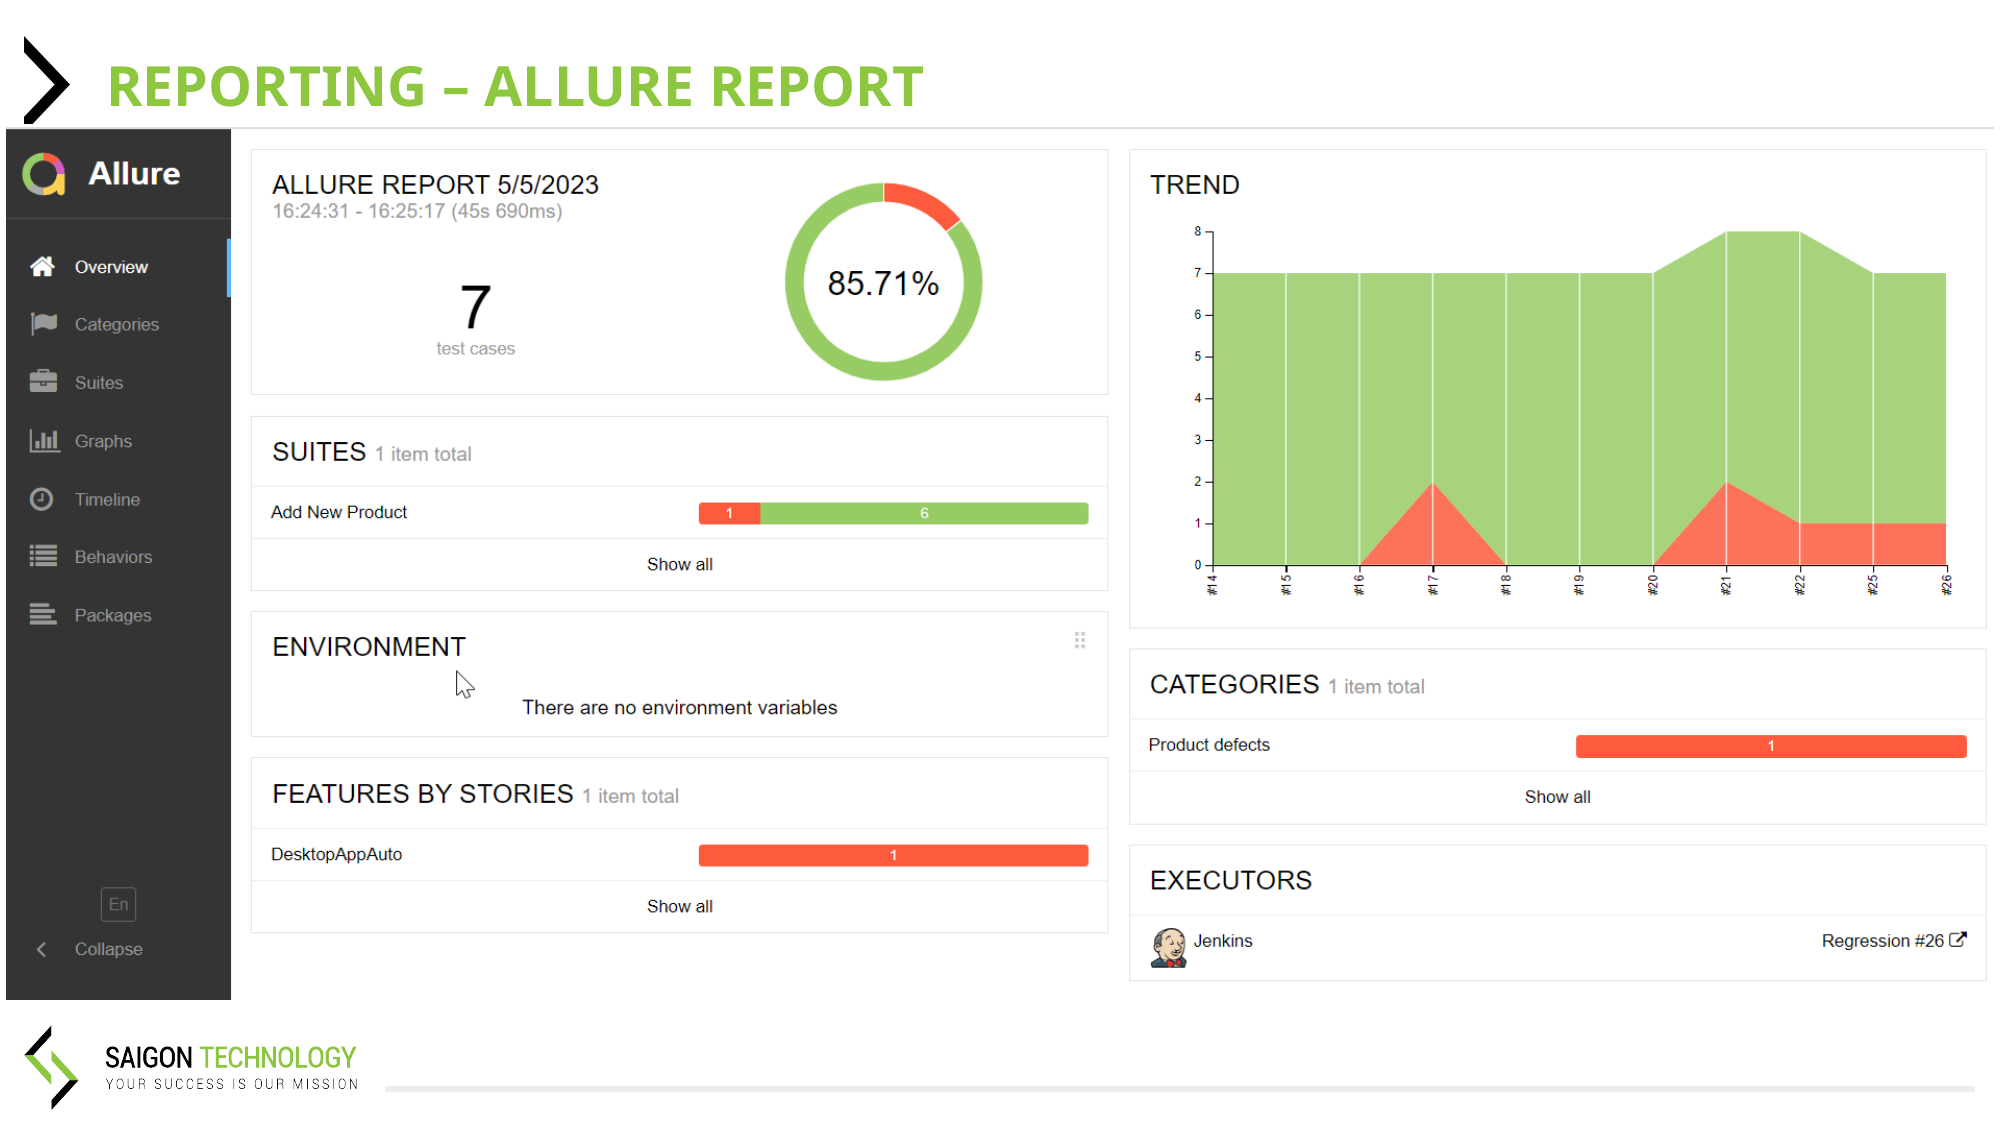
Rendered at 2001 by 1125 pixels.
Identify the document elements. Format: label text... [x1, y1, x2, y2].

text_box REPORTING – ALLURE REPORT [85, 30, 1389, 121]
picture [5, 36, 1995, 1001]
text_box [24, 1025, 1976, 1110]
